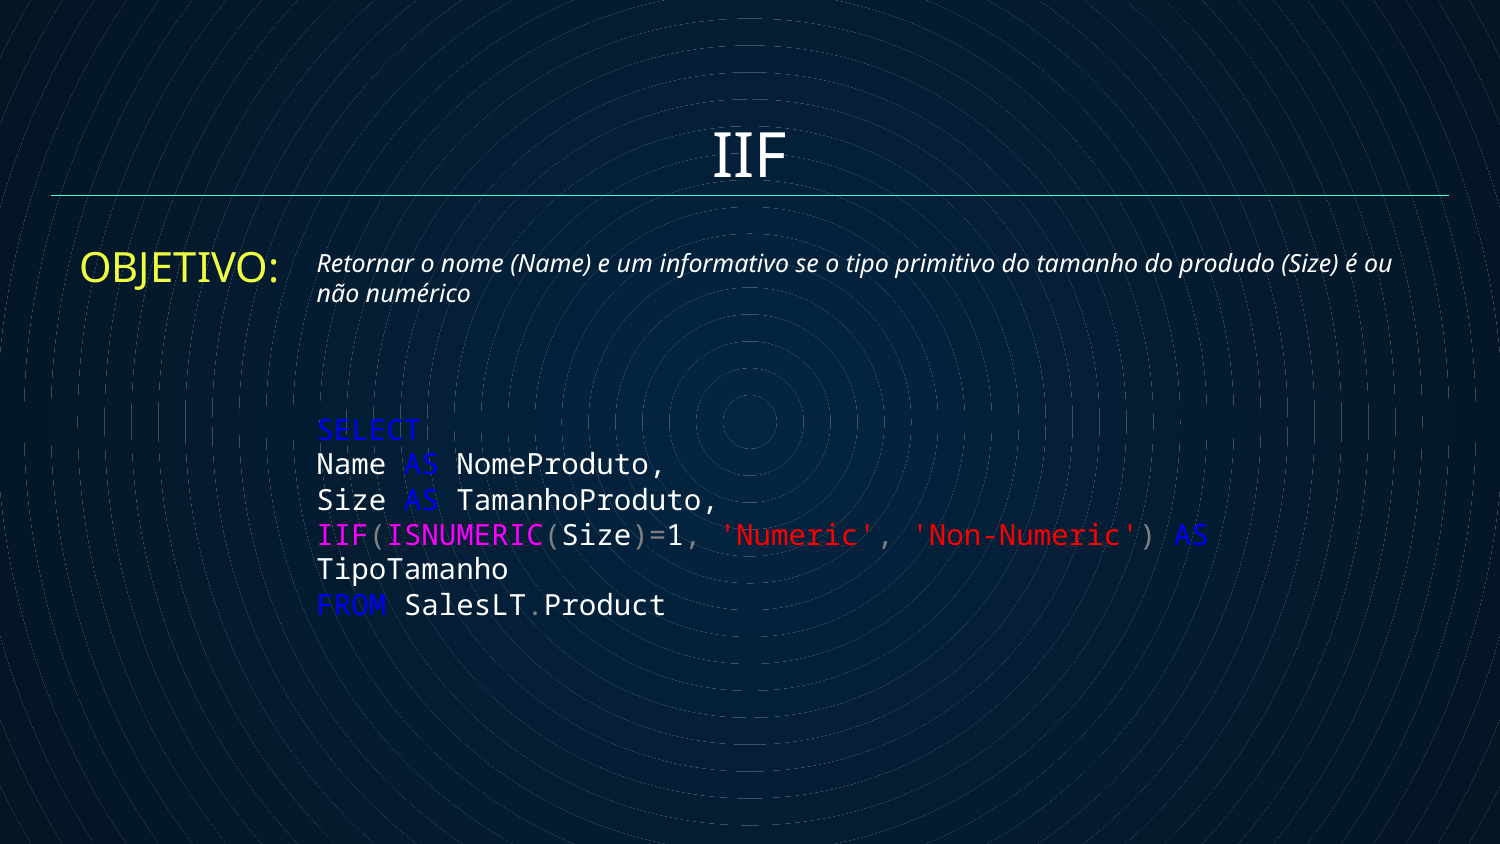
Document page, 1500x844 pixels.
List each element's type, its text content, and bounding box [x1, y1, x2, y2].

text_box SELECT Name AS NomeProduto, Size AS TamanhoProduto, IIF(ISNUMERIC(Size)=1, 'Numeric', 'Non-Numeric') AS TipoTamanho FROM SalesLT.Product [301, 403, 1360, 629]
title IIF [51, 105, 1449, 195]
title IIF [51, 202, 1449, 206]
text_box OBJETIVO: [64, 205, 352, 306]
text_box Retornar o nome (Name) e um informativo se o tipo primitivo do tamanho do produdo (Size) é ou não numérico [301, 223, 1430, 323]
